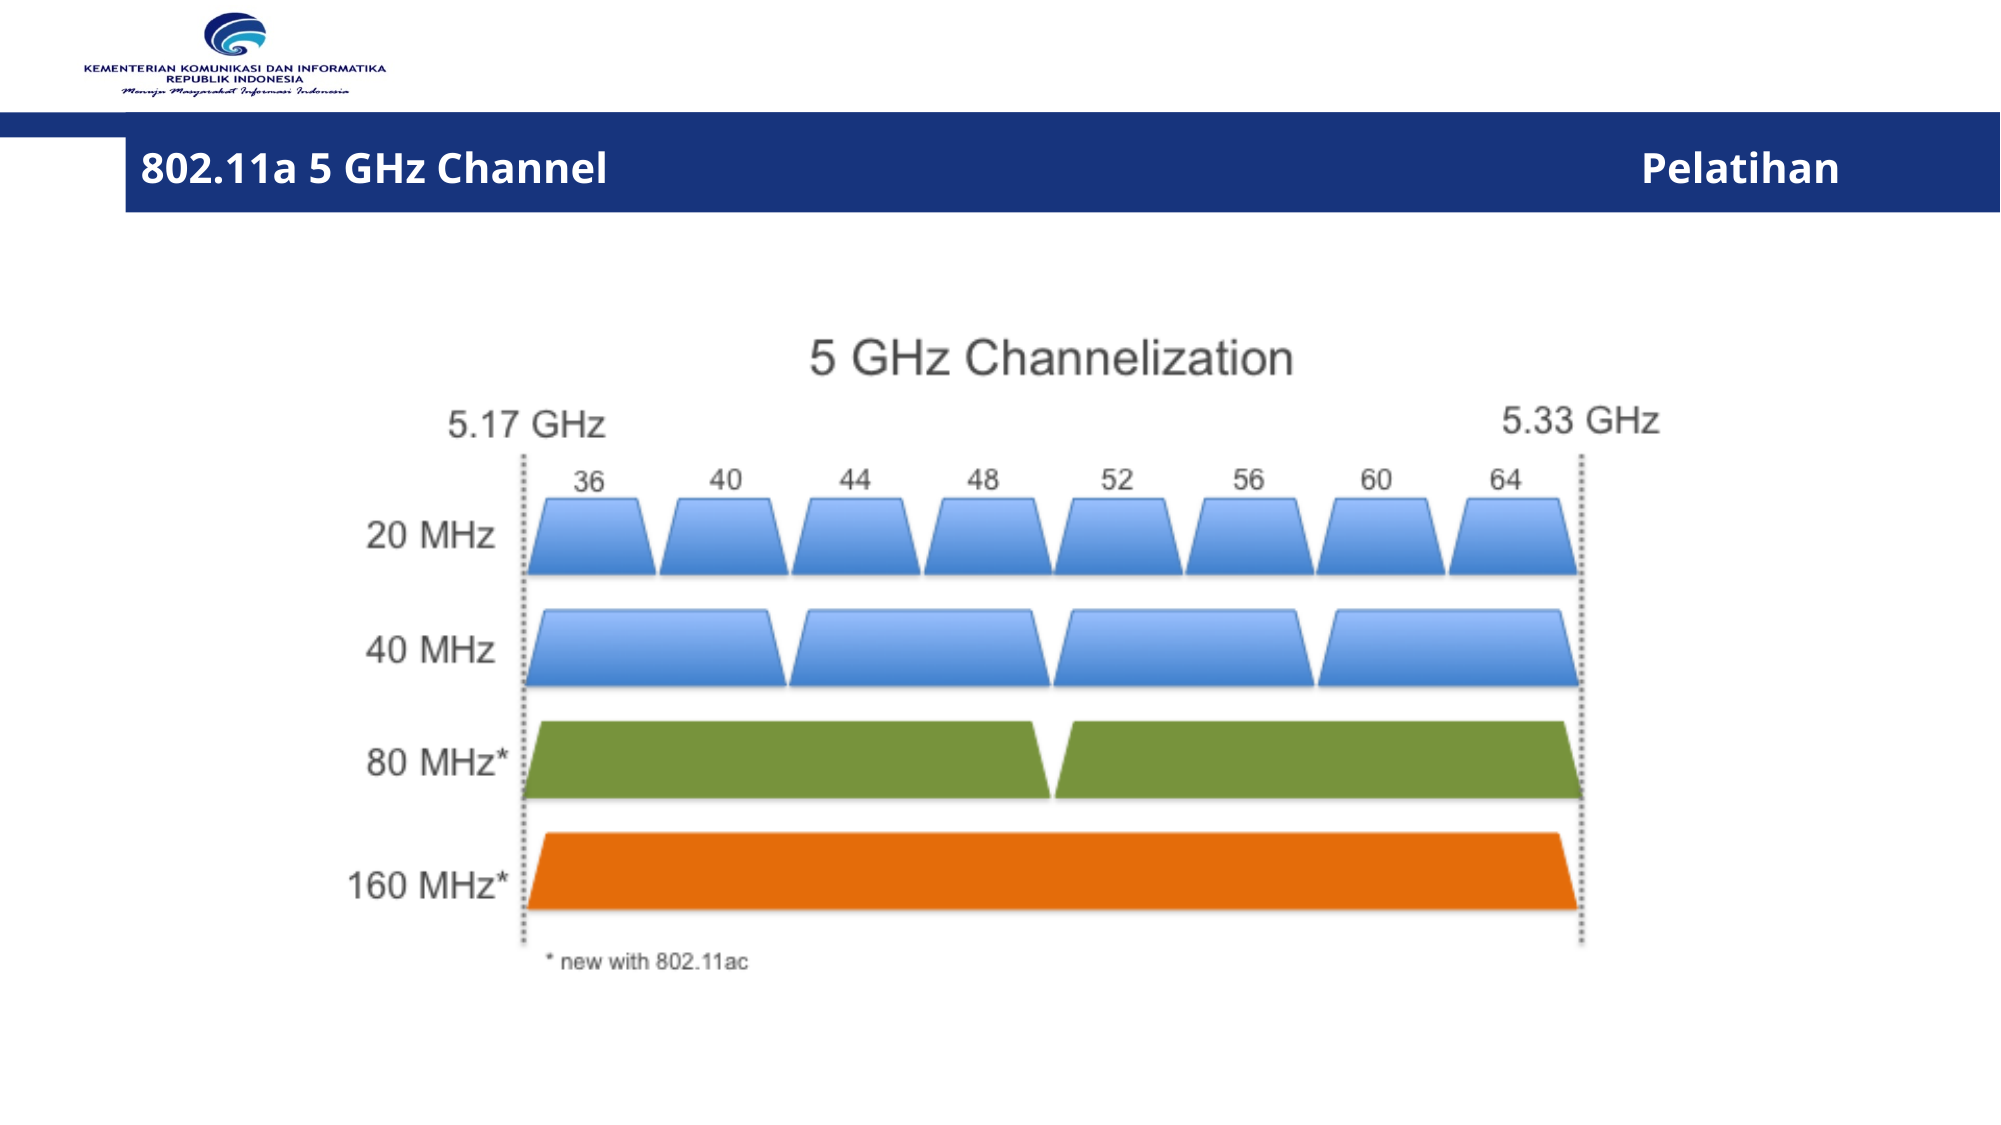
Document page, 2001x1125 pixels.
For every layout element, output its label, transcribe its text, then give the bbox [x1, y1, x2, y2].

picture [66, 5, 399, 100]
picture [324, 317, 1676, 996]
list 802.11a 5 GHz Channel Pelatihan [125, 113, 1910, 200]
